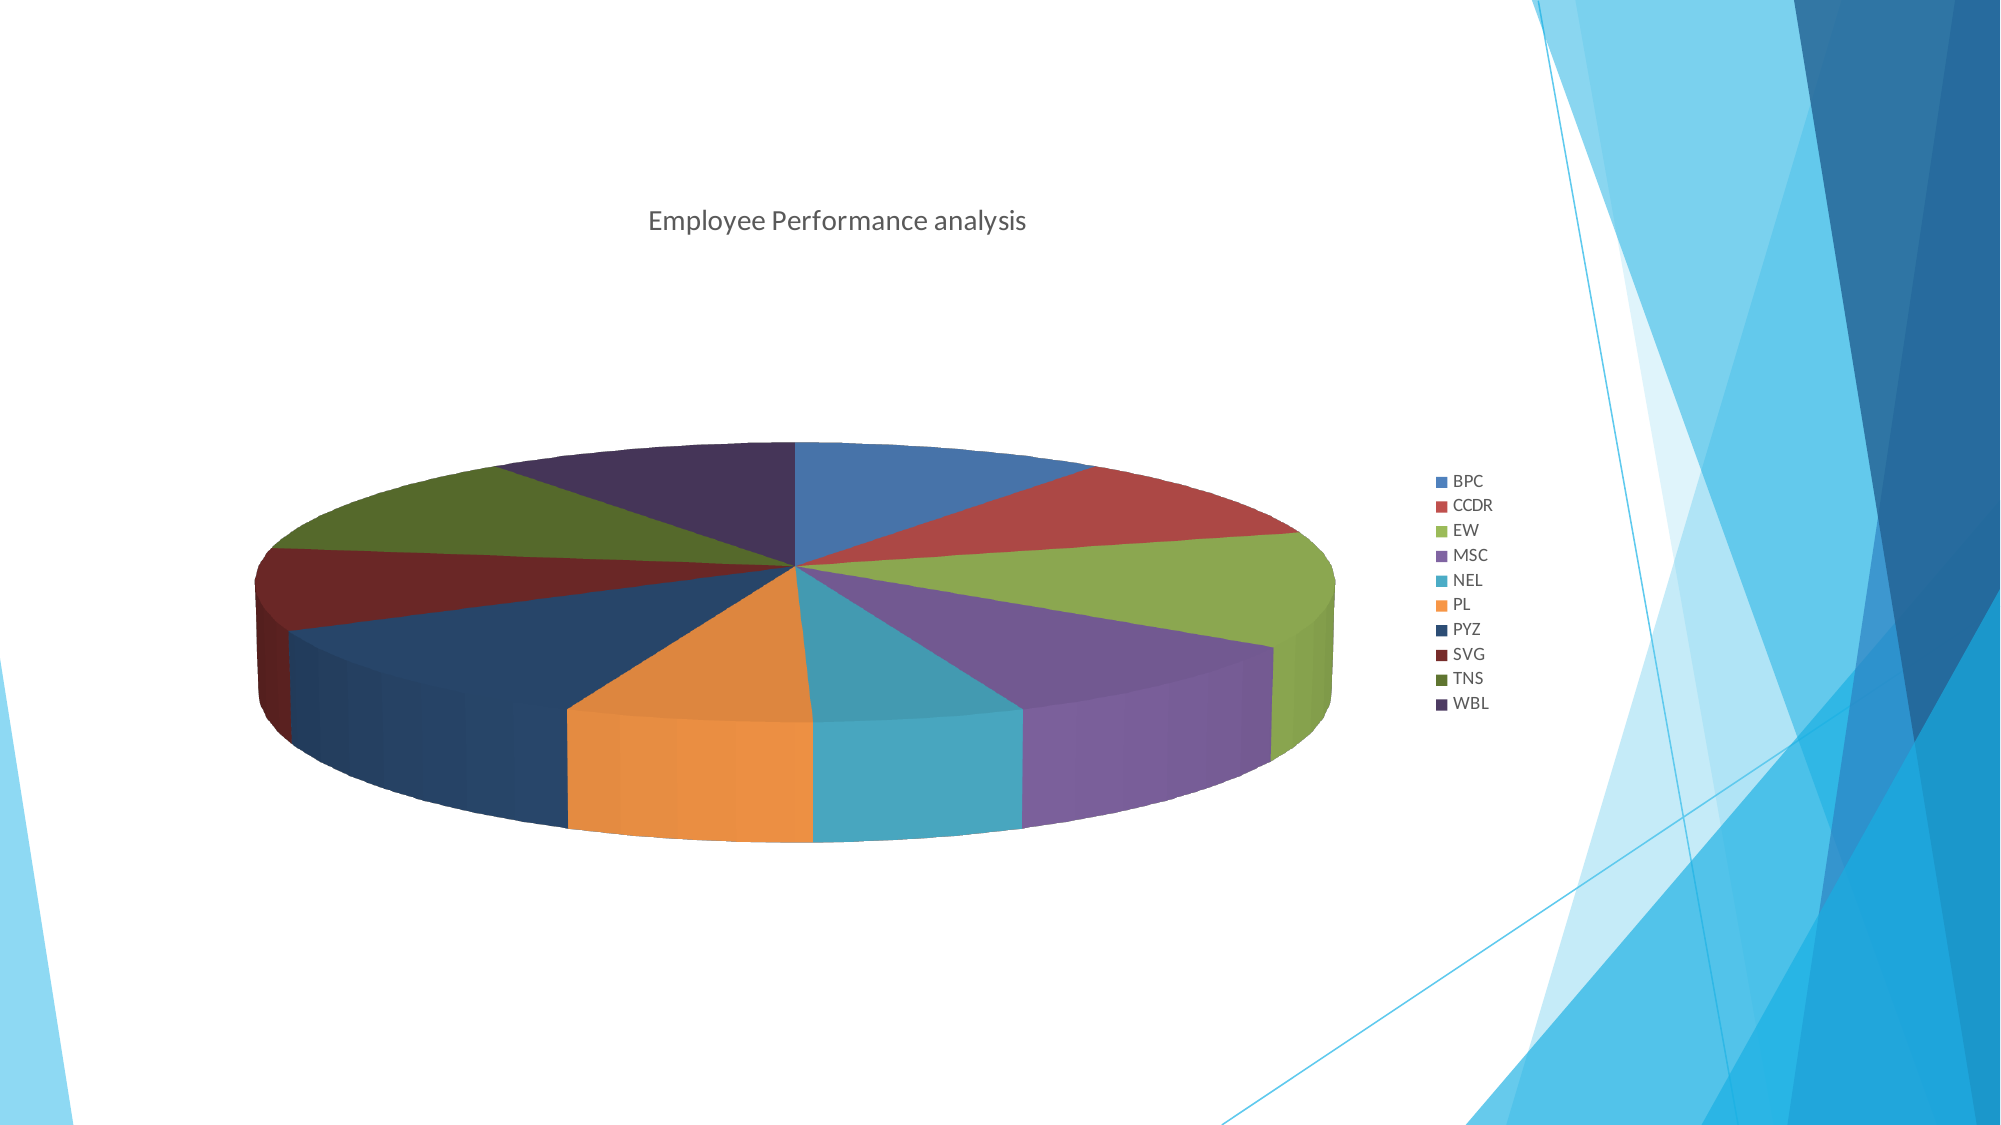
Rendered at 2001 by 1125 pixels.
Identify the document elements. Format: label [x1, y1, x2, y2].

chart [162, 174, 1513, 1013]
